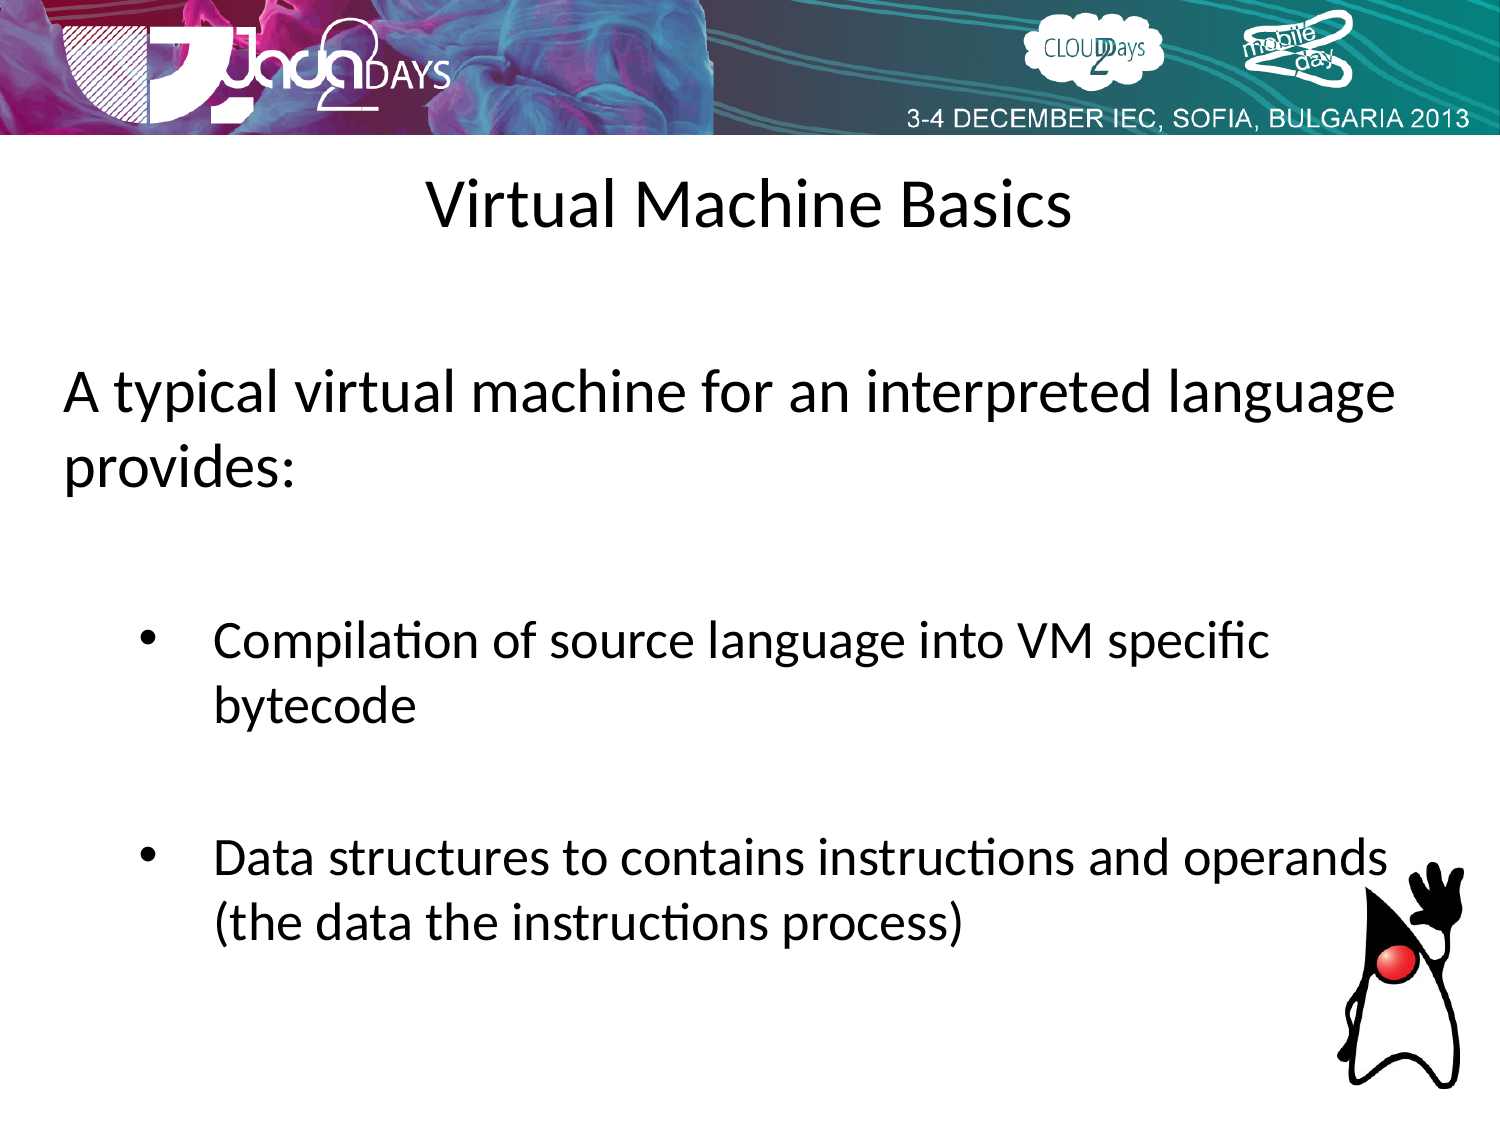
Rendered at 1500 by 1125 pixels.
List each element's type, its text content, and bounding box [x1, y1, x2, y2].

picture [1450, 862, 1464, 1089]
text_box A typical virtual machine for an interpreted language provides: Compilation of source language into VM specific bytecode Data structures to contains instructions and operands (the data the instructions process) [48, 249, 1446, 1100]
text_box [50, 74, 1450, 149]
text_box Virtual Machine Basics [50, 149, 1450, 249]
text_box [1446, 249, 1450, 1100]
picture [0, 0, 1500, 135]
